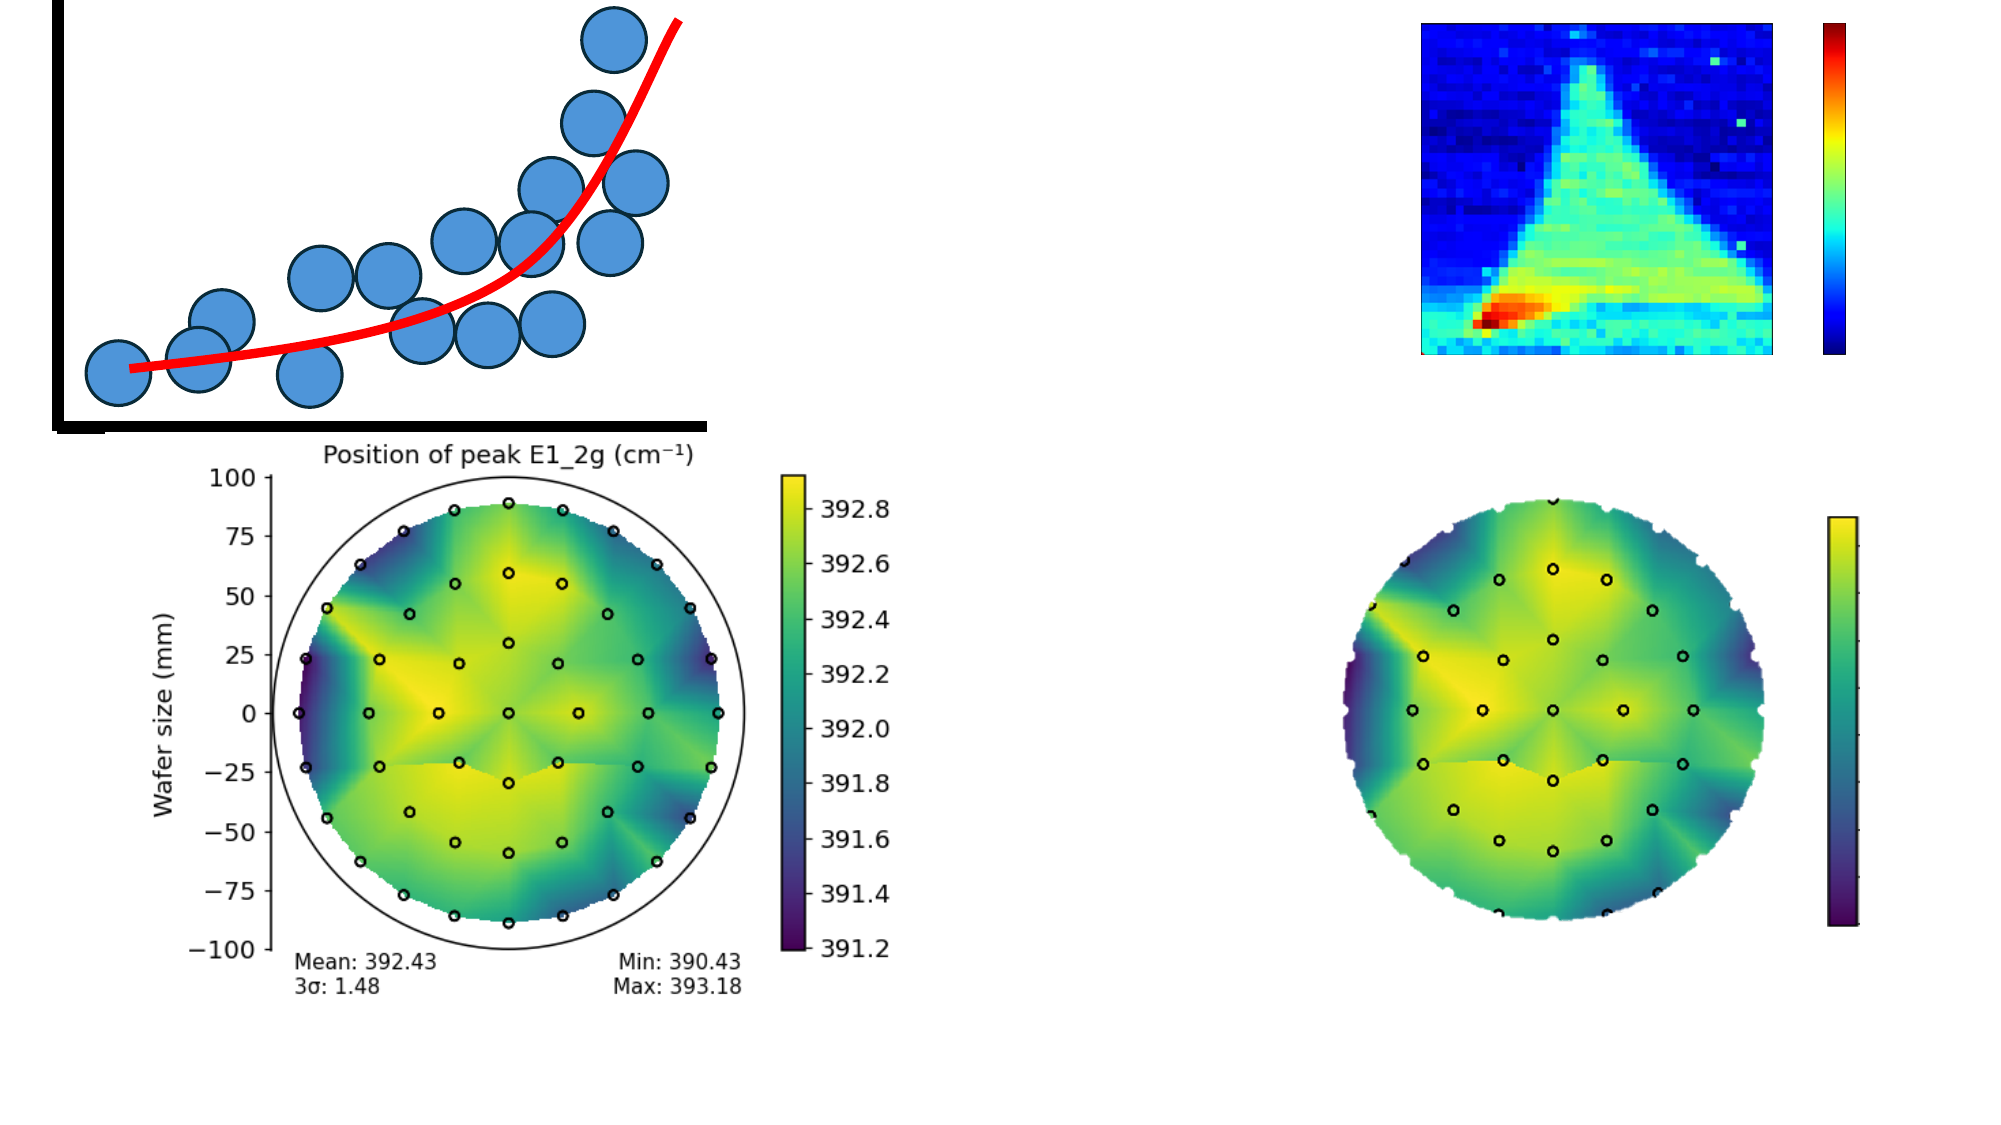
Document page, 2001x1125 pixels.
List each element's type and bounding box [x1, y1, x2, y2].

text_box [56, 0, 708, 432]
picture [105, 431, 907, 1021]
text_box [1333, 485, 1861, 930]
text_box [1420, 22, 1847, 356]
